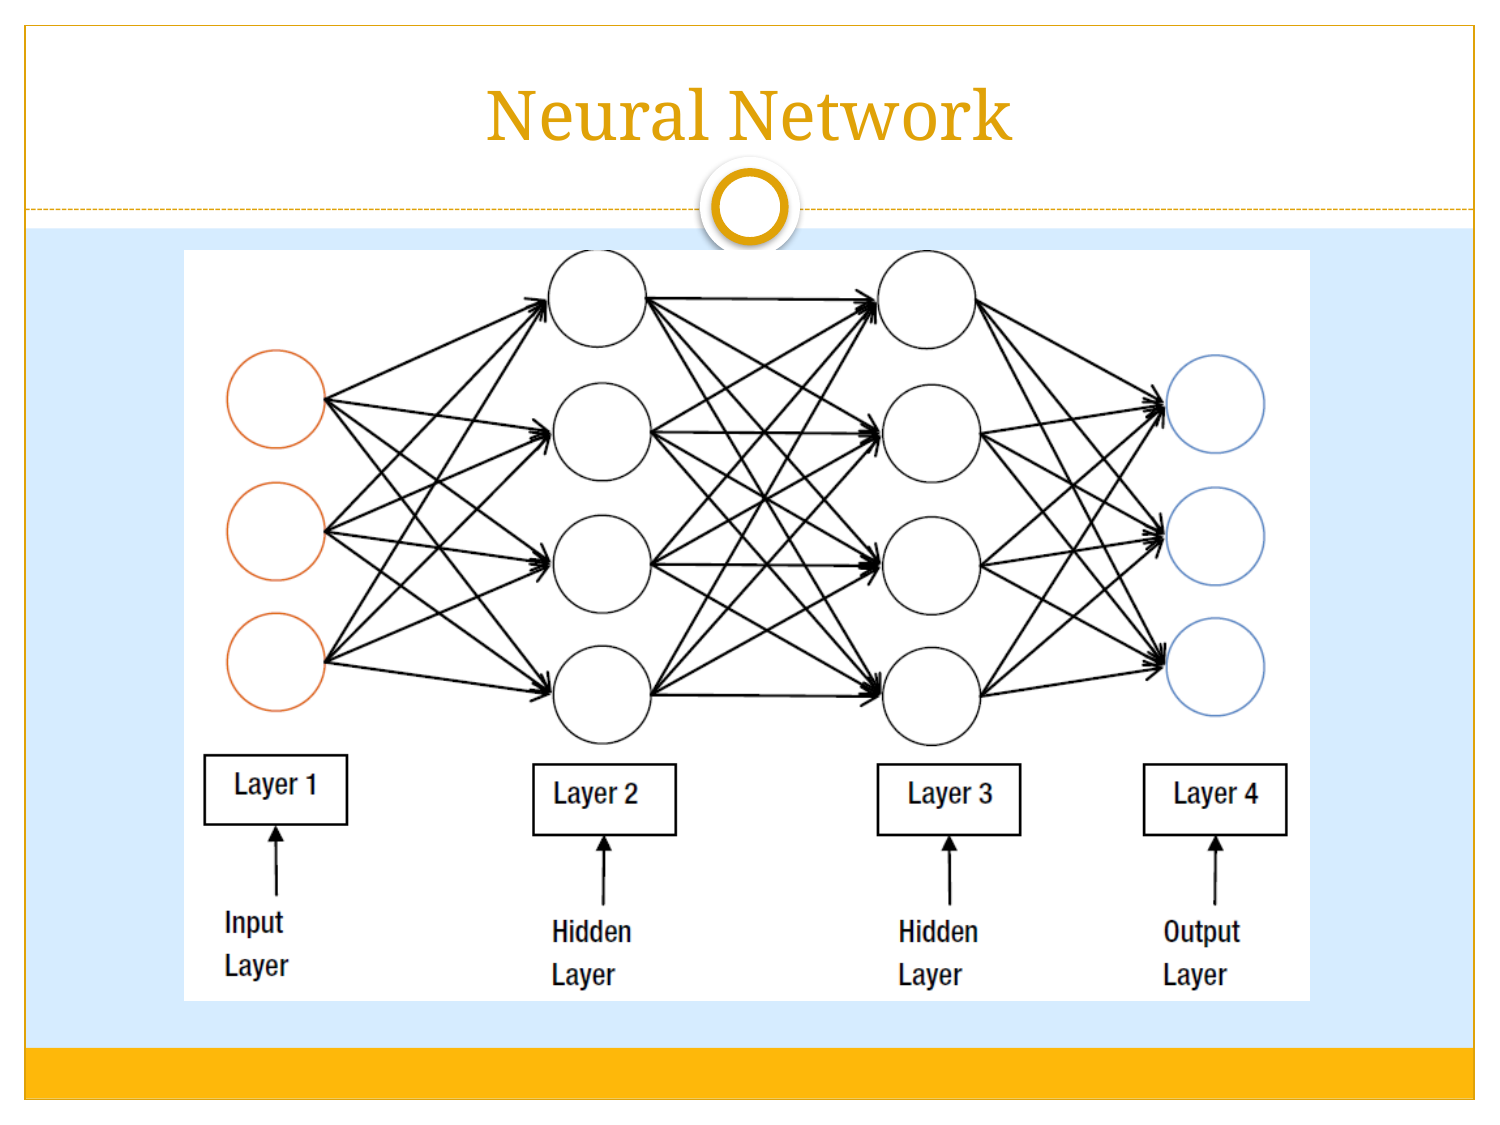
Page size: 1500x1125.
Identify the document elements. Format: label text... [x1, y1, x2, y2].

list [183, 250, 1311, 1001]
title Neural Network [49, 37, 1450, 162]
